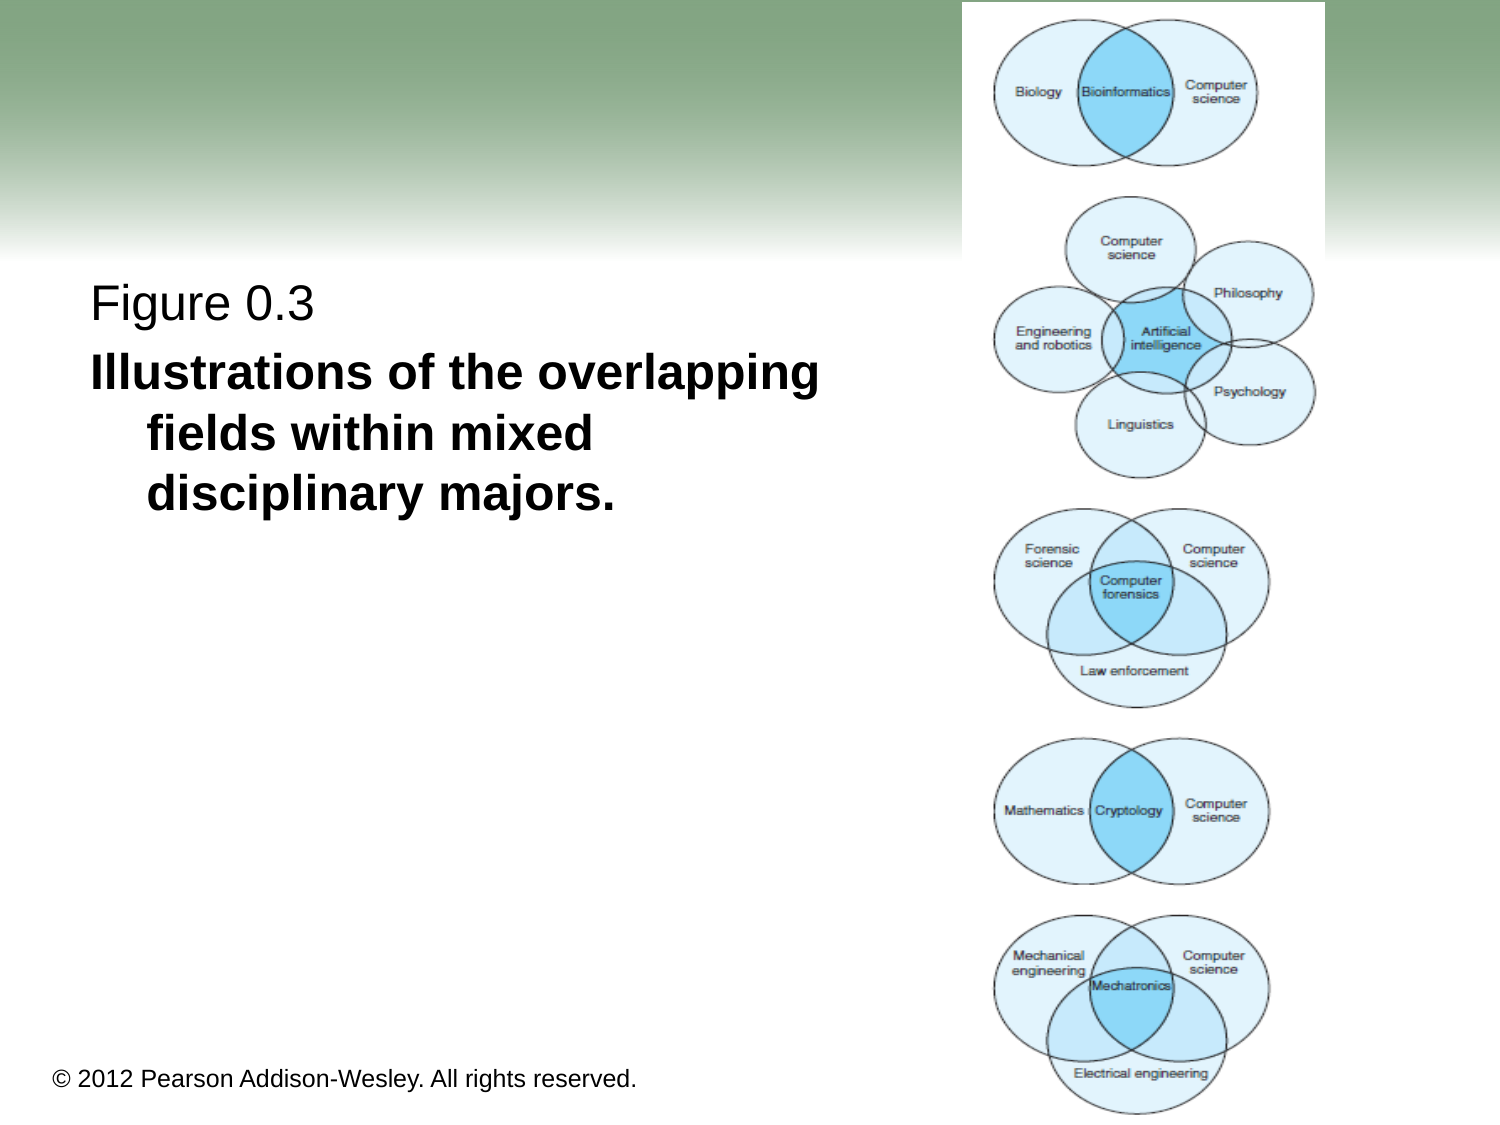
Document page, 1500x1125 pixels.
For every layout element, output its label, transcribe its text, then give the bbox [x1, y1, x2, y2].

list Figure 0.3 Illustrations of the overlapping fields within mixed disciplinary majors. [74, 262, 863, 938]
picture [962, 1, 1326, 1119]
